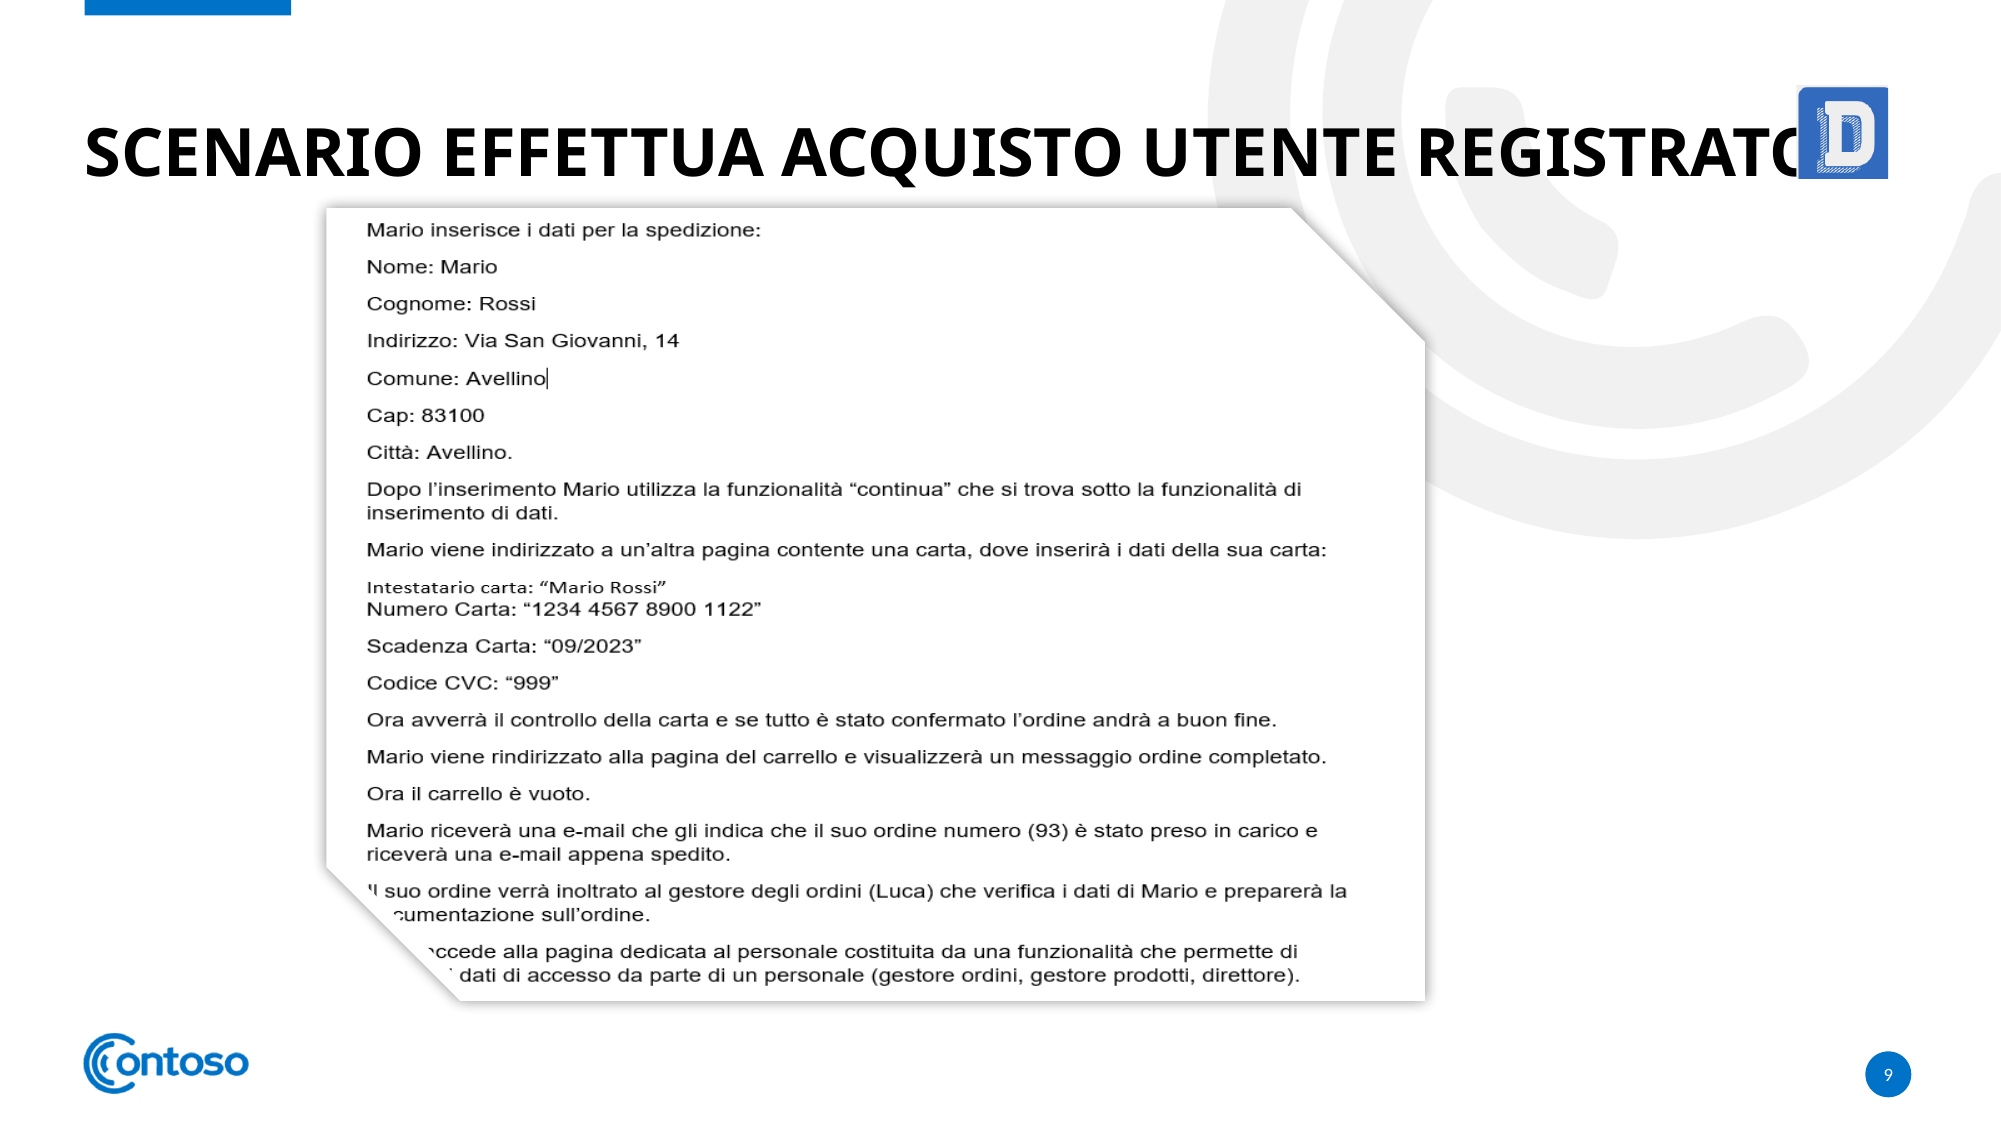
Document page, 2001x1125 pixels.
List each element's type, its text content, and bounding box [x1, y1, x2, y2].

title Scenario EFFETTUA ACQUISTO UTENTE REGISTRATO [84, 40, 1914, 192]
picture [333, 215, 1418, 994]
slide_number 9 [1864, 1059, 1913, 1090]
picture [1796, 85, 1889, 179]
picture [77, 1027, 254, 1095]
